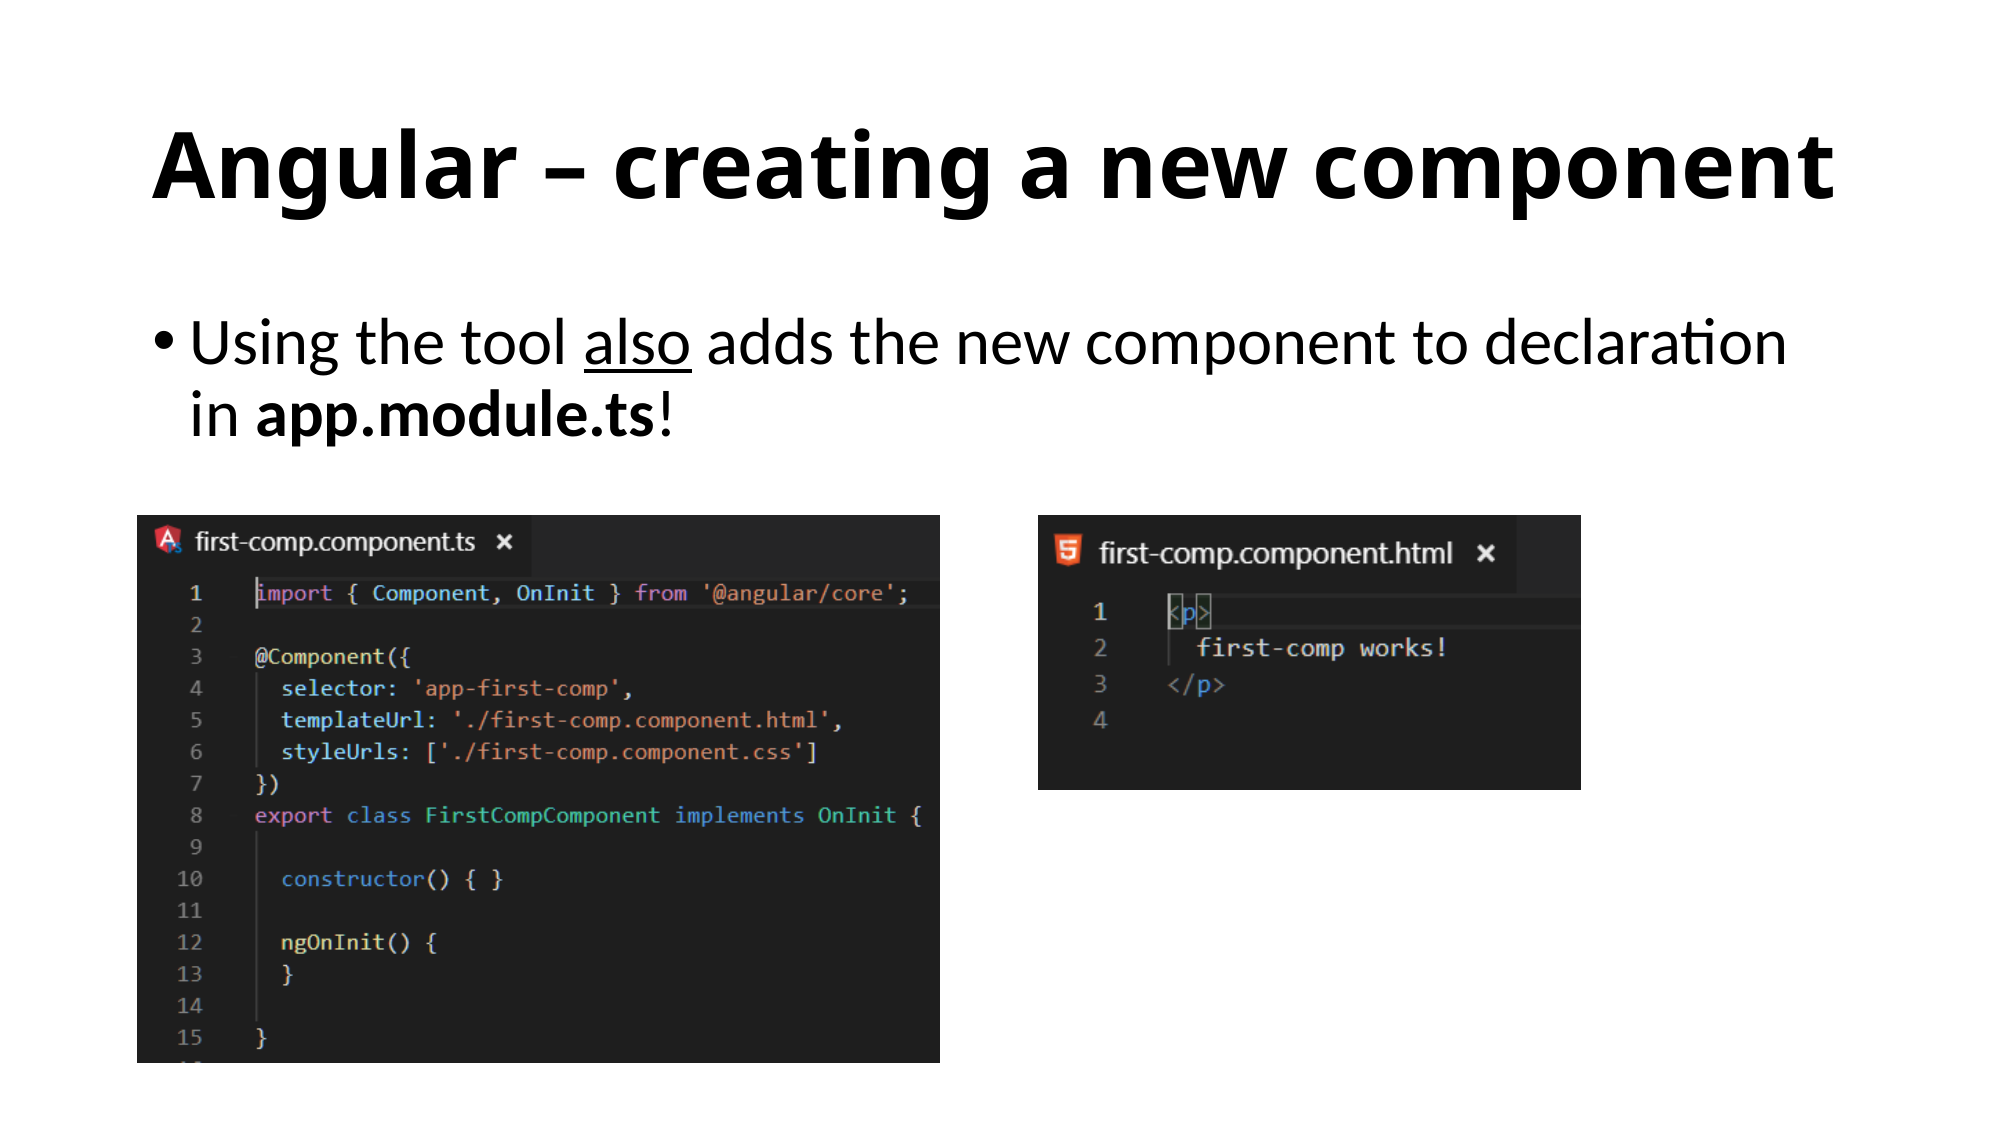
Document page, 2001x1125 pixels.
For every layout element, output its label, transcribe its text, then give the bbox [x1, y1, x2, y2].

picture [137, 515, 940, 1063]
list Using the tool also adds the new component to declaration in app.module.ts! [137, 299, 1827, 538]
title Angular – creating a new component [137, 59, 1863, 278]
picture [1037, 515, 1581, 790]
